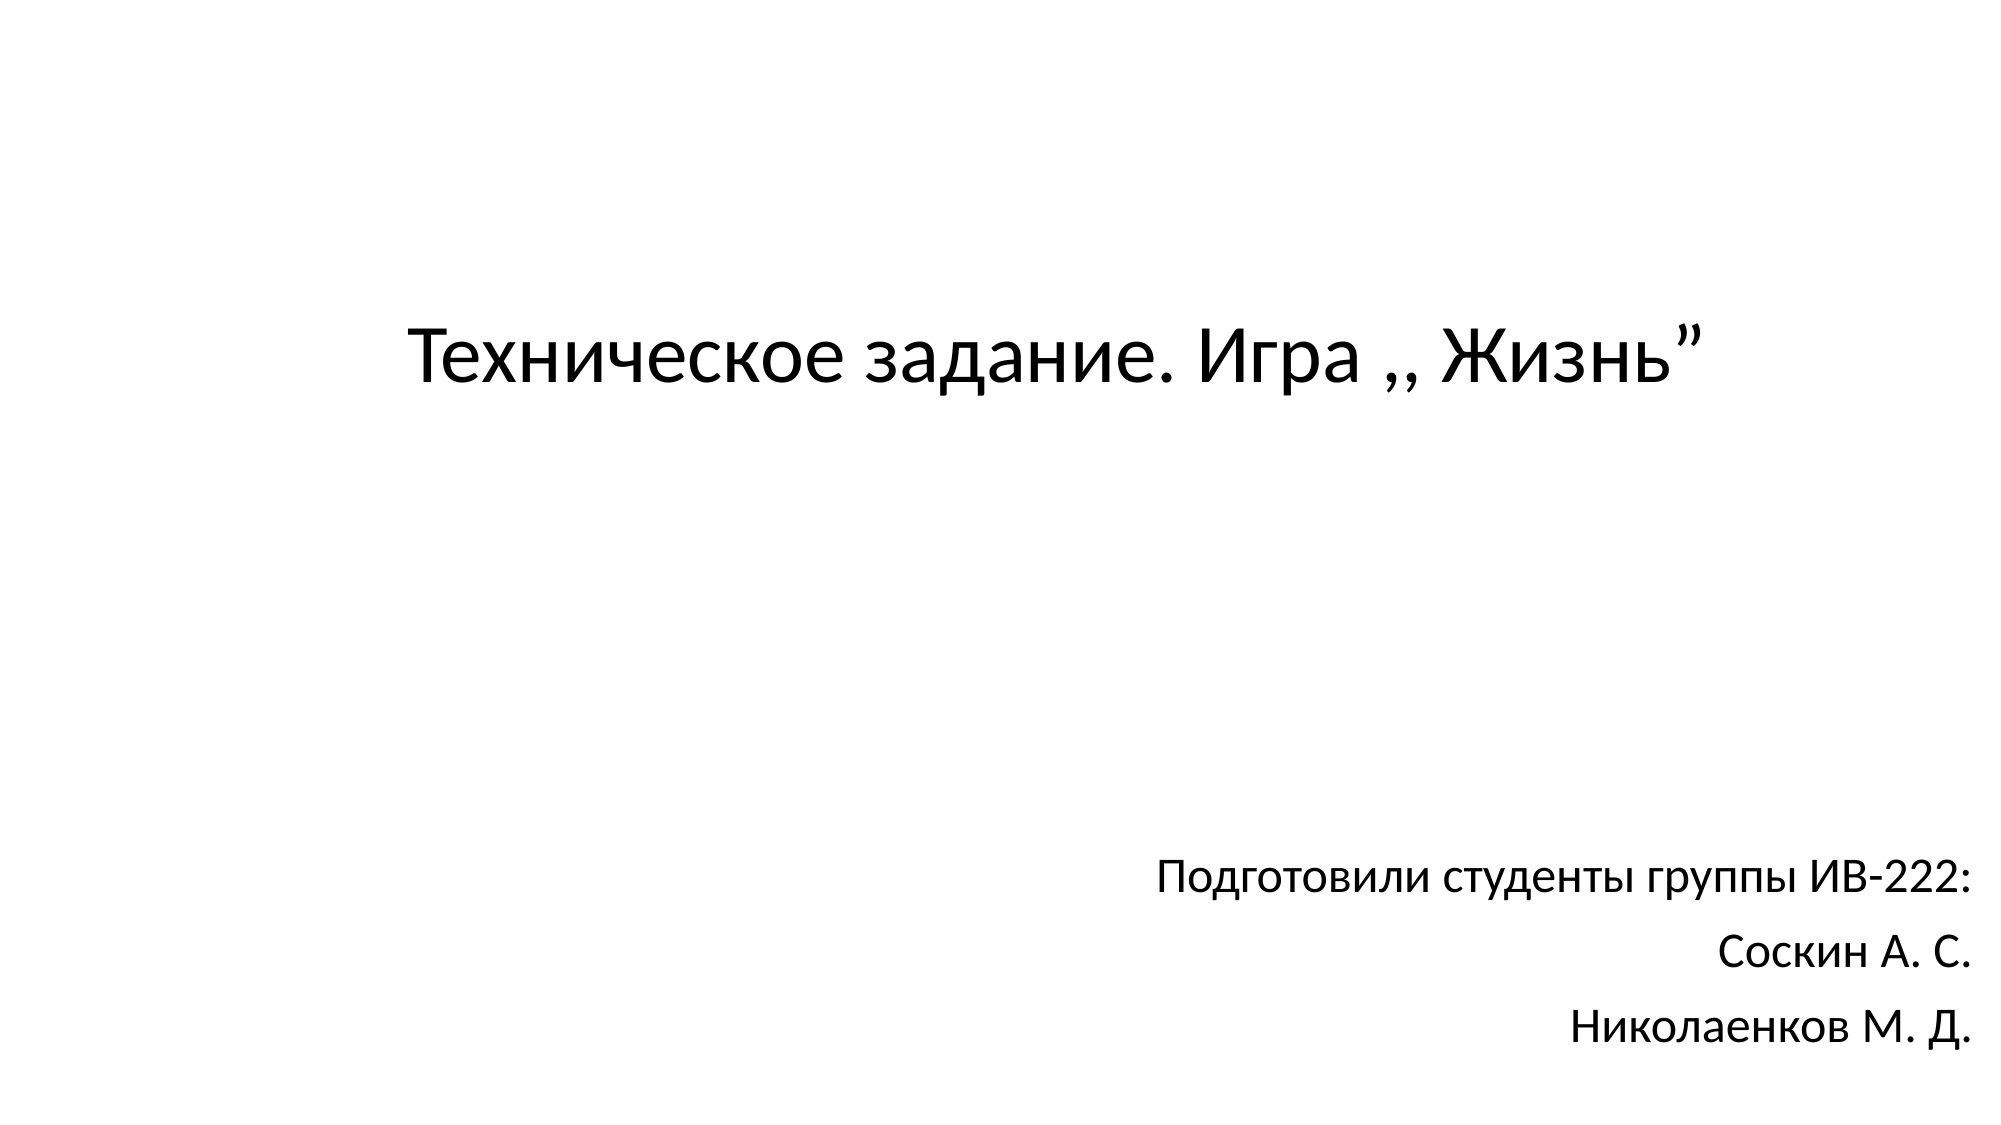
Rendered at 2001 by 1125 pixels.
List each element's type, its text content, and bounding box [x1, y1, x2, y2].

subtitle Подготовили студенты группы ИВ-222: Соскин А. С. Николаенков М. Д. [487, 841, 1988, 1114]
title Техническое задание. Игра ,, Жизнь” [211, 16, 1905, 409]
